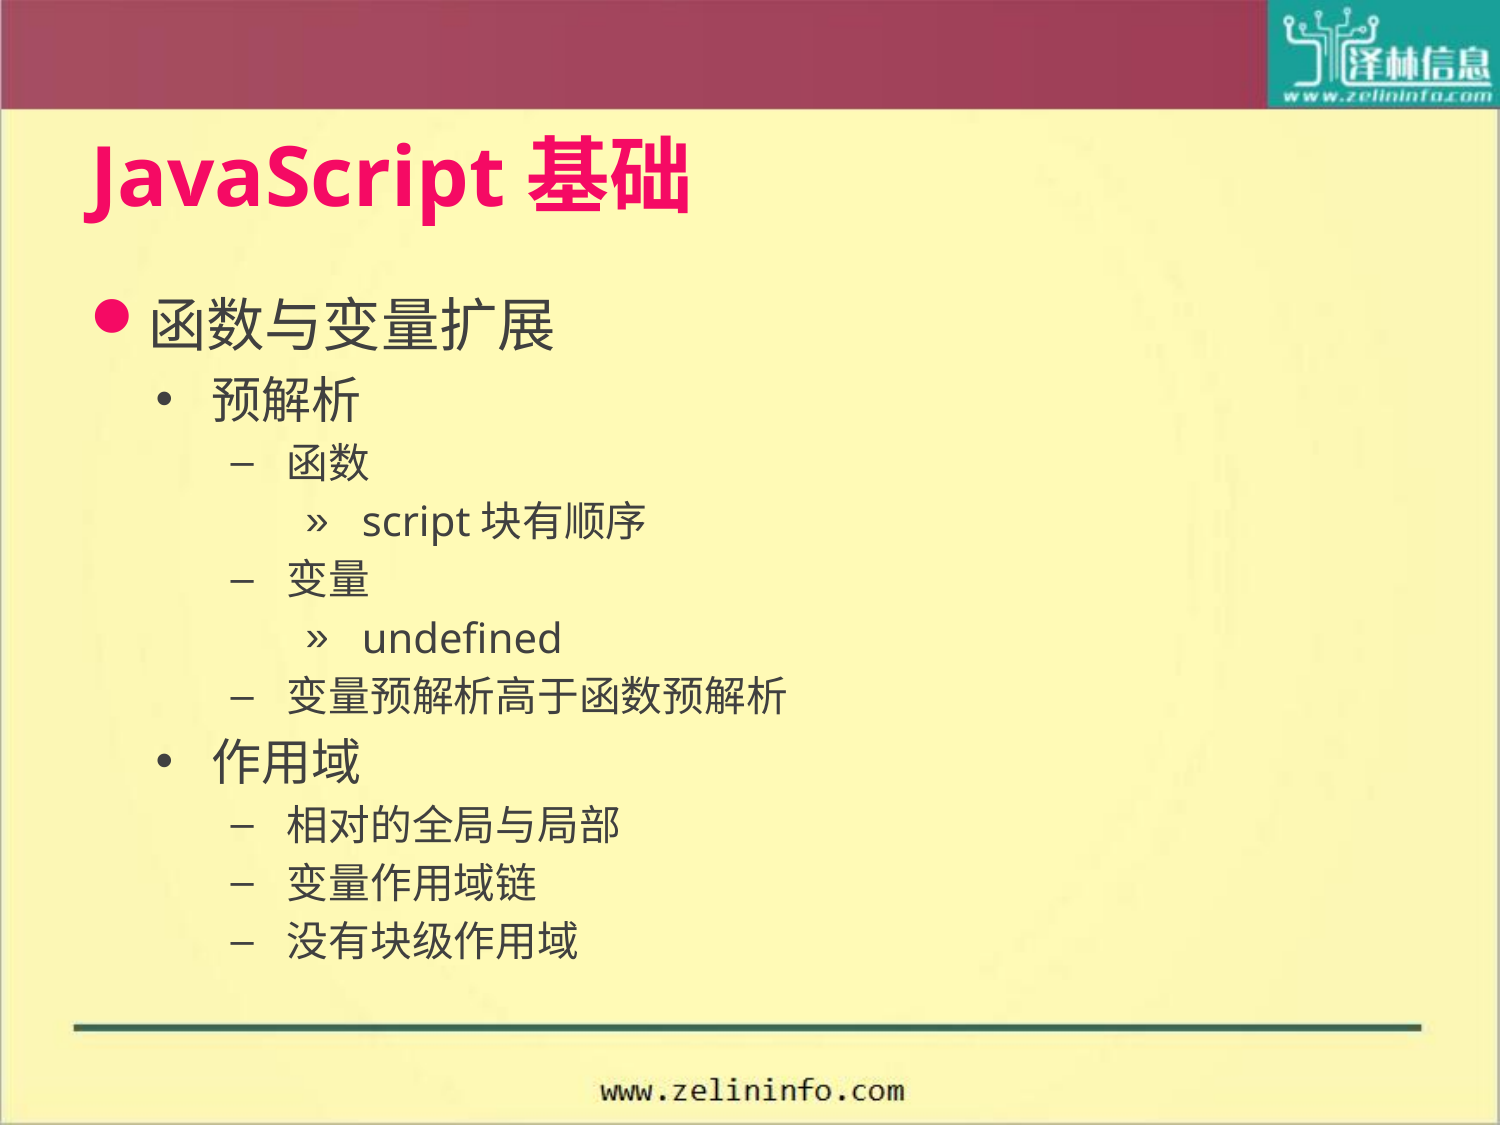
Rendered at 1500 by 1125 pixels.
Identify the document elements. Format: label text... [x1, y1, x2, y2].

title JavaScript基础 [74, 79, 1426, 268]
picture [0, 0, 1500, 1125]
list 函数与变量扩展 预解析 函数 script块有顺序 变量 undefined 变量预解析高于函数预解析 作用域 相对的全局与局部 变量作用域链 没有块级作用域 [74, 280, 1426, 1024]
